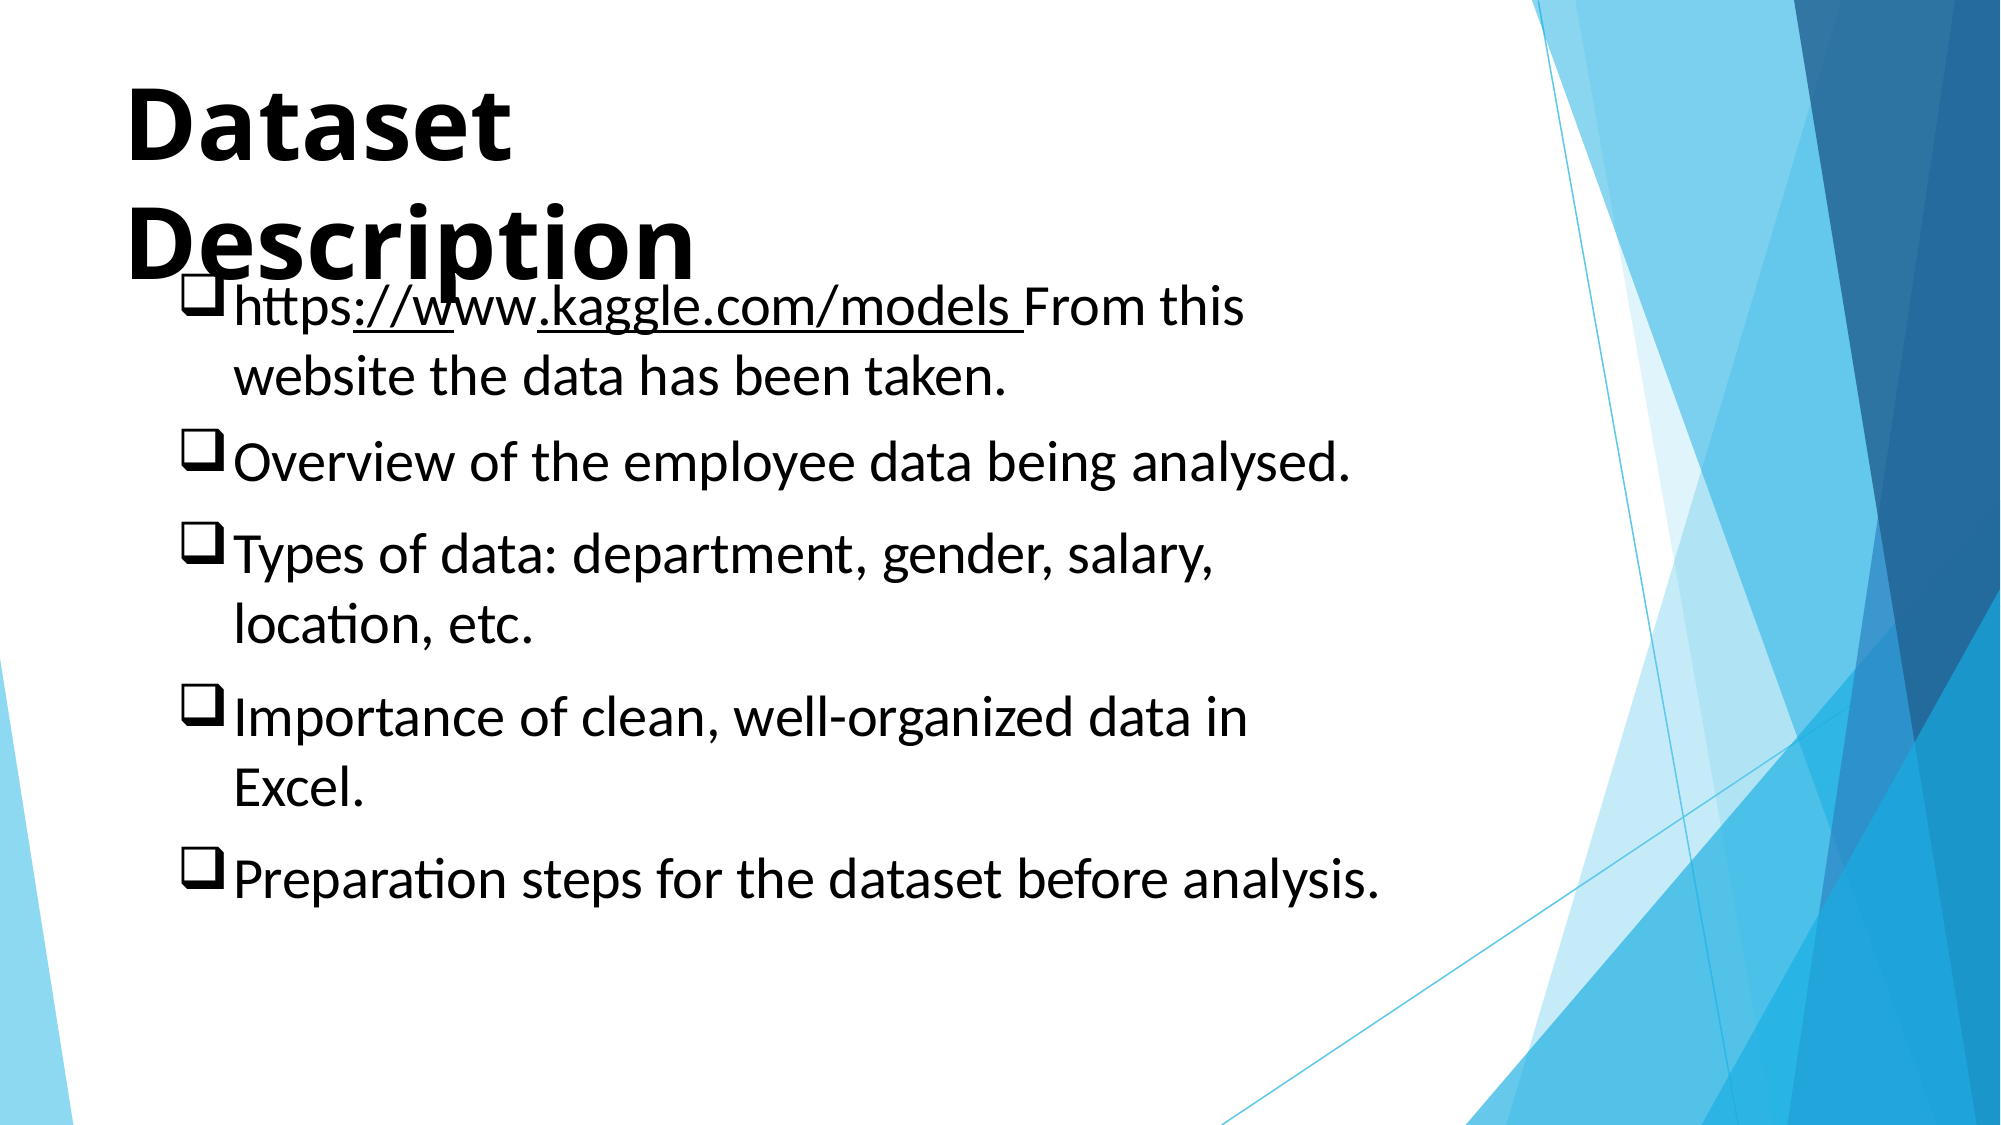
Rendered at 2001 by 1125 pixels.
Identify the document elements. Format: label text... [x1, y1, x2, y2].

text_box https://www.kaggle.com/models From this website the data has been taken. Overview of the employee data being analysed. Types of data: department, gender, salary, location, etc. Importance of clean, well-organized data in Excel. Preparation steps for the dataset before analysis. [174, 265, 1388, 911]
title Dataset Description [121, 58, 1041, 301]
